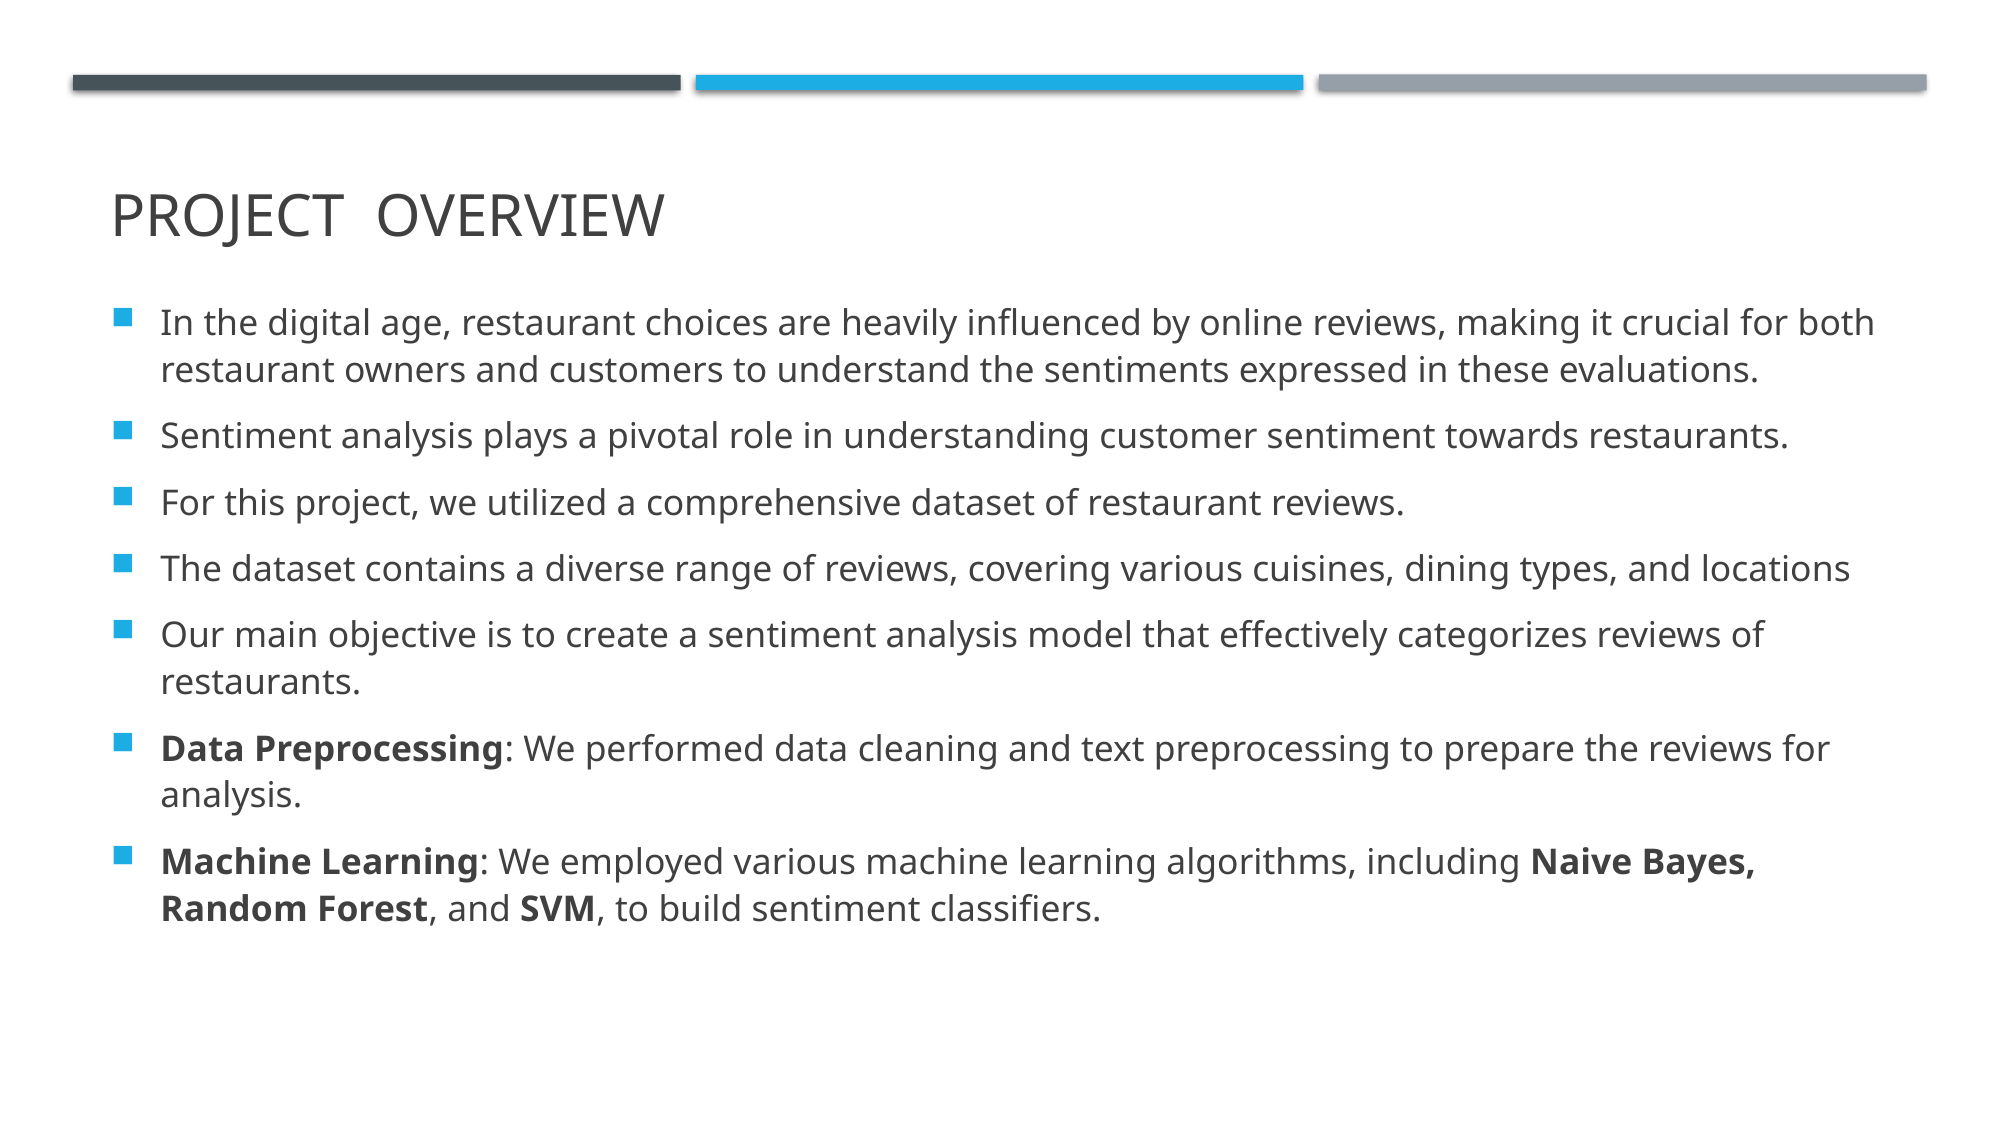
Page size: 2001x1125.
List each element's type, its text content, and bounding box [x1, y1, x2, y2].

list In the digital age, restaurant choices are heavily influenced by online reviews, making it crucial for both restaurant owners and customers to understand the sentiments expressed in these evaluations. Sentiment analysis plays a pivotal role in understanding customer sentiment towards restaurants. For this project, we utilized a comprehensive dataset of restaurant reviews. The dataset contains a diverse range of reviews, covering various cuisines, dining types, and locations Our main objective is to create a sentiment analysis model that effectively categorizes reviews of restaurants. Data Preprocessing: We performed data cleaning and text preprocessing to prepare the reviews for analysis. Machine Learning: We employed various machine learning algorithms, including Naive Bayes, Random Forest, and SVM, to build sentiment classifiers. [95, 376, 1905, 981]
title PROJECT OVERVIEW [95, 115, 1905, 311]
